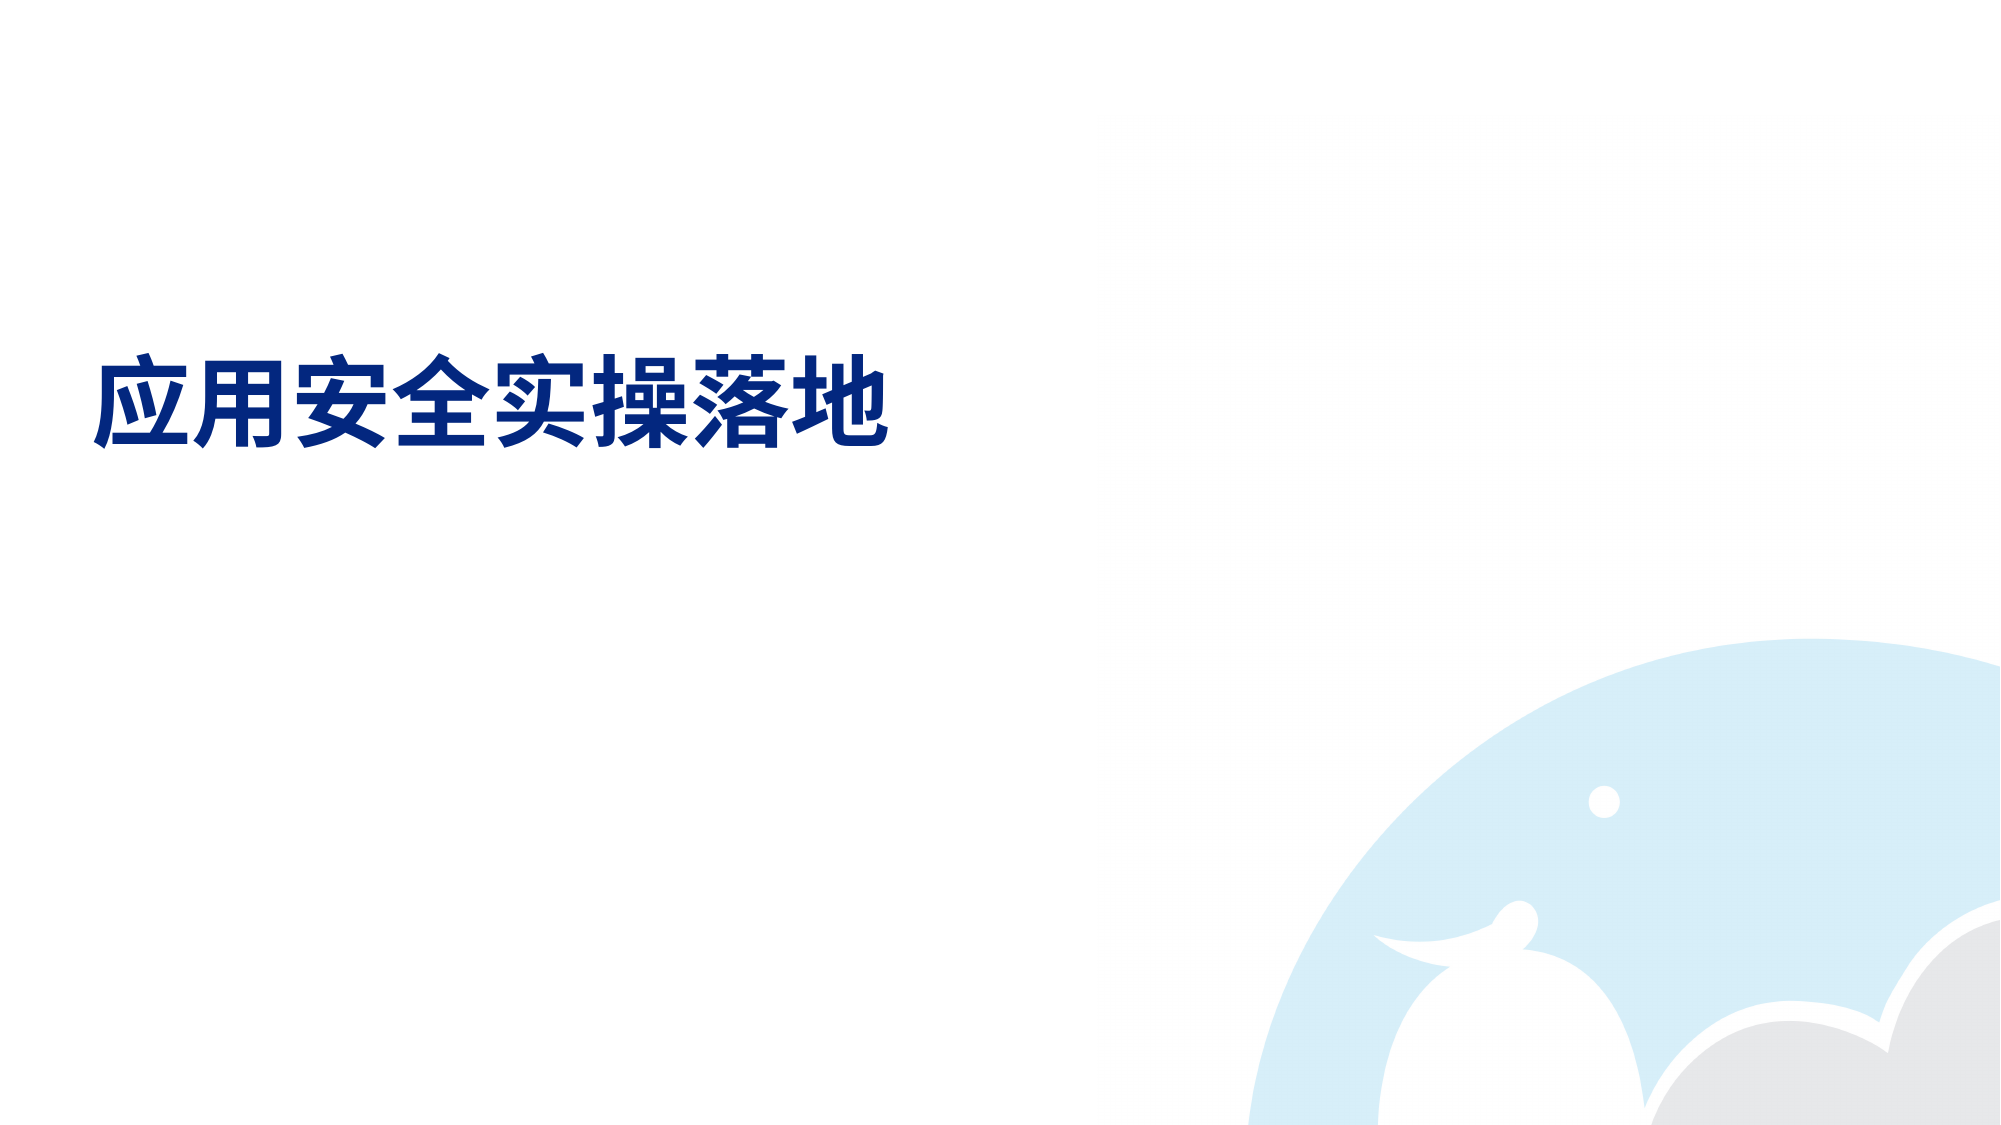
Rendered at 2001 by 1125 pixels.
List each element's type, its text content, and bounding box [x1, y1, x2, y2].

text_box 应用安全实操落地 [76, 332, 1072, 468]
picture [1097, 115, 2000, 1125]
